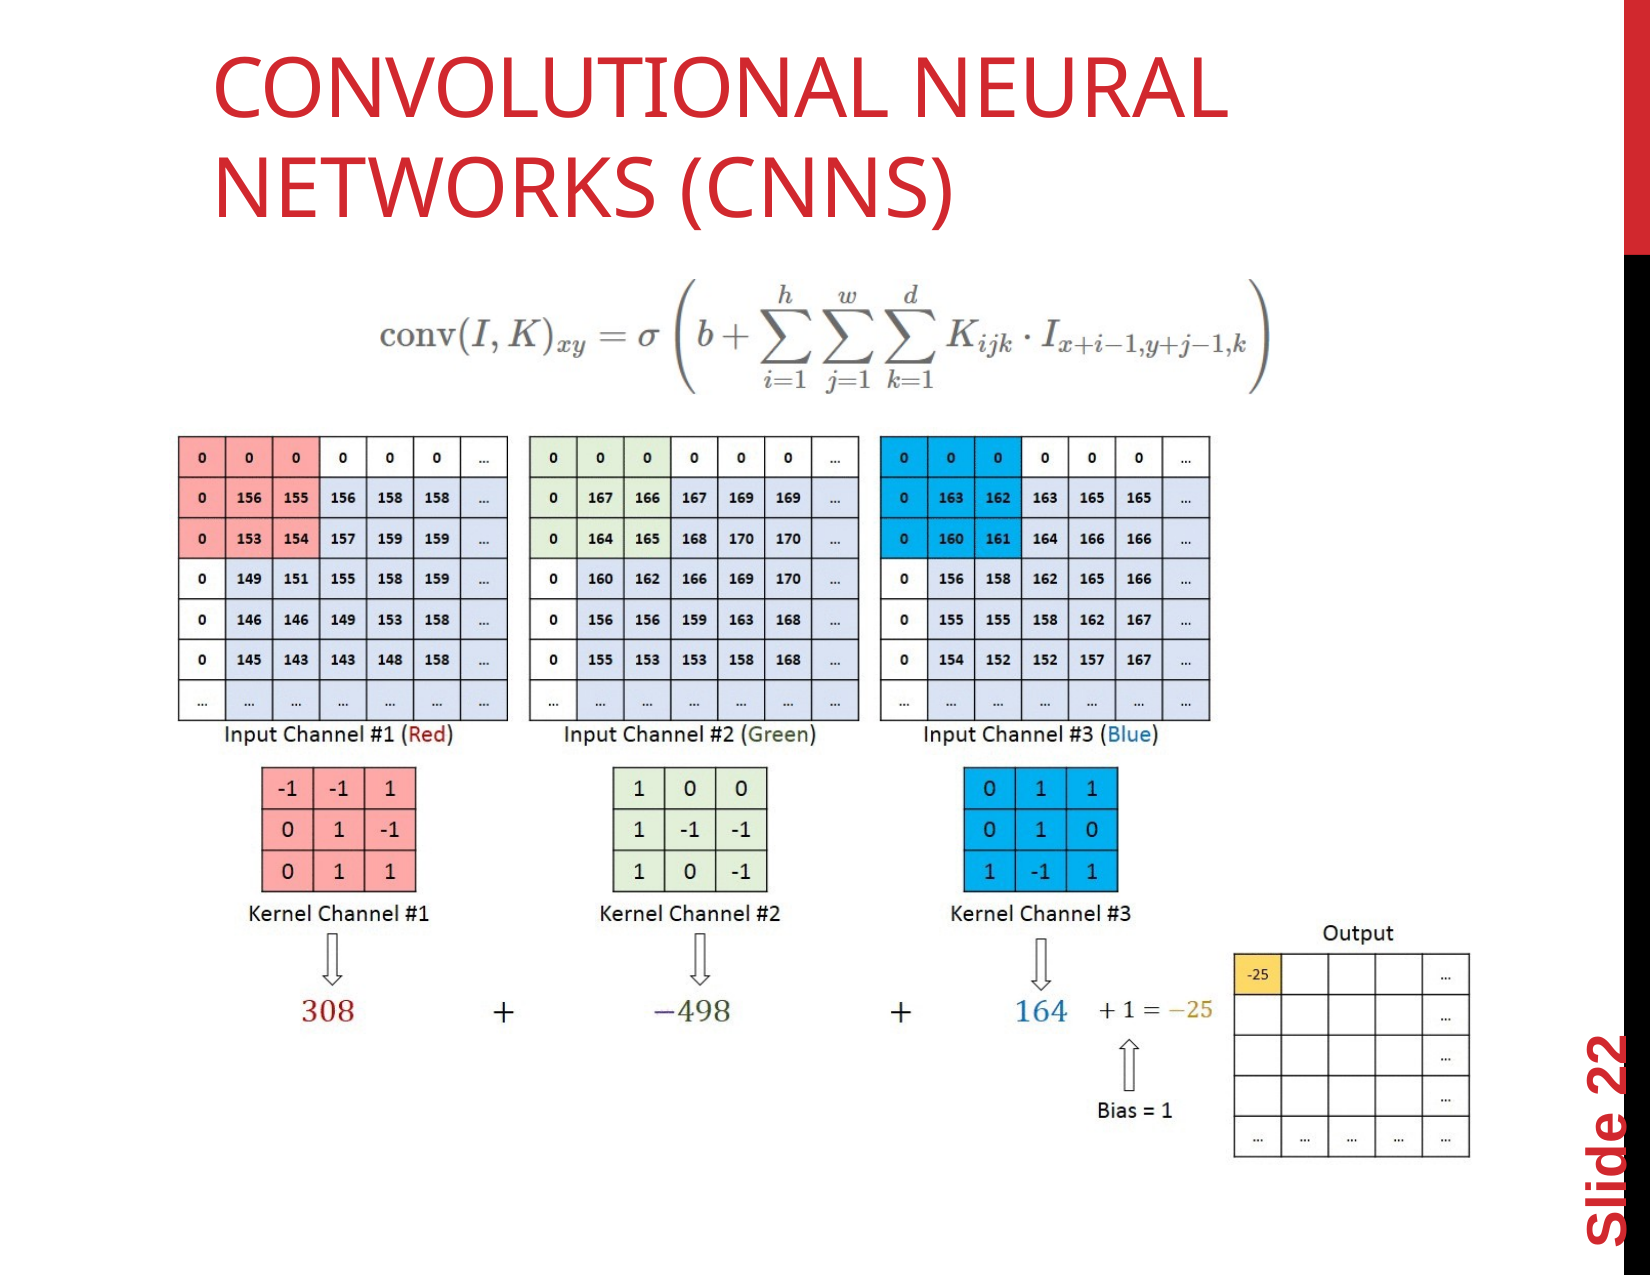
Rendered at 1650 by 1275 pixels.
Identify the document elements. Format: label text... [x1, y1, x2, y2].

slide_number Slide 22 [1233, 1005, 1650, 1251]
title Convolutional Neural Networks (CNNs) [208, 18, 1433, 234]
picture [169, 426, 1481, 1165]
picture [379, 279, 1271, 396]
